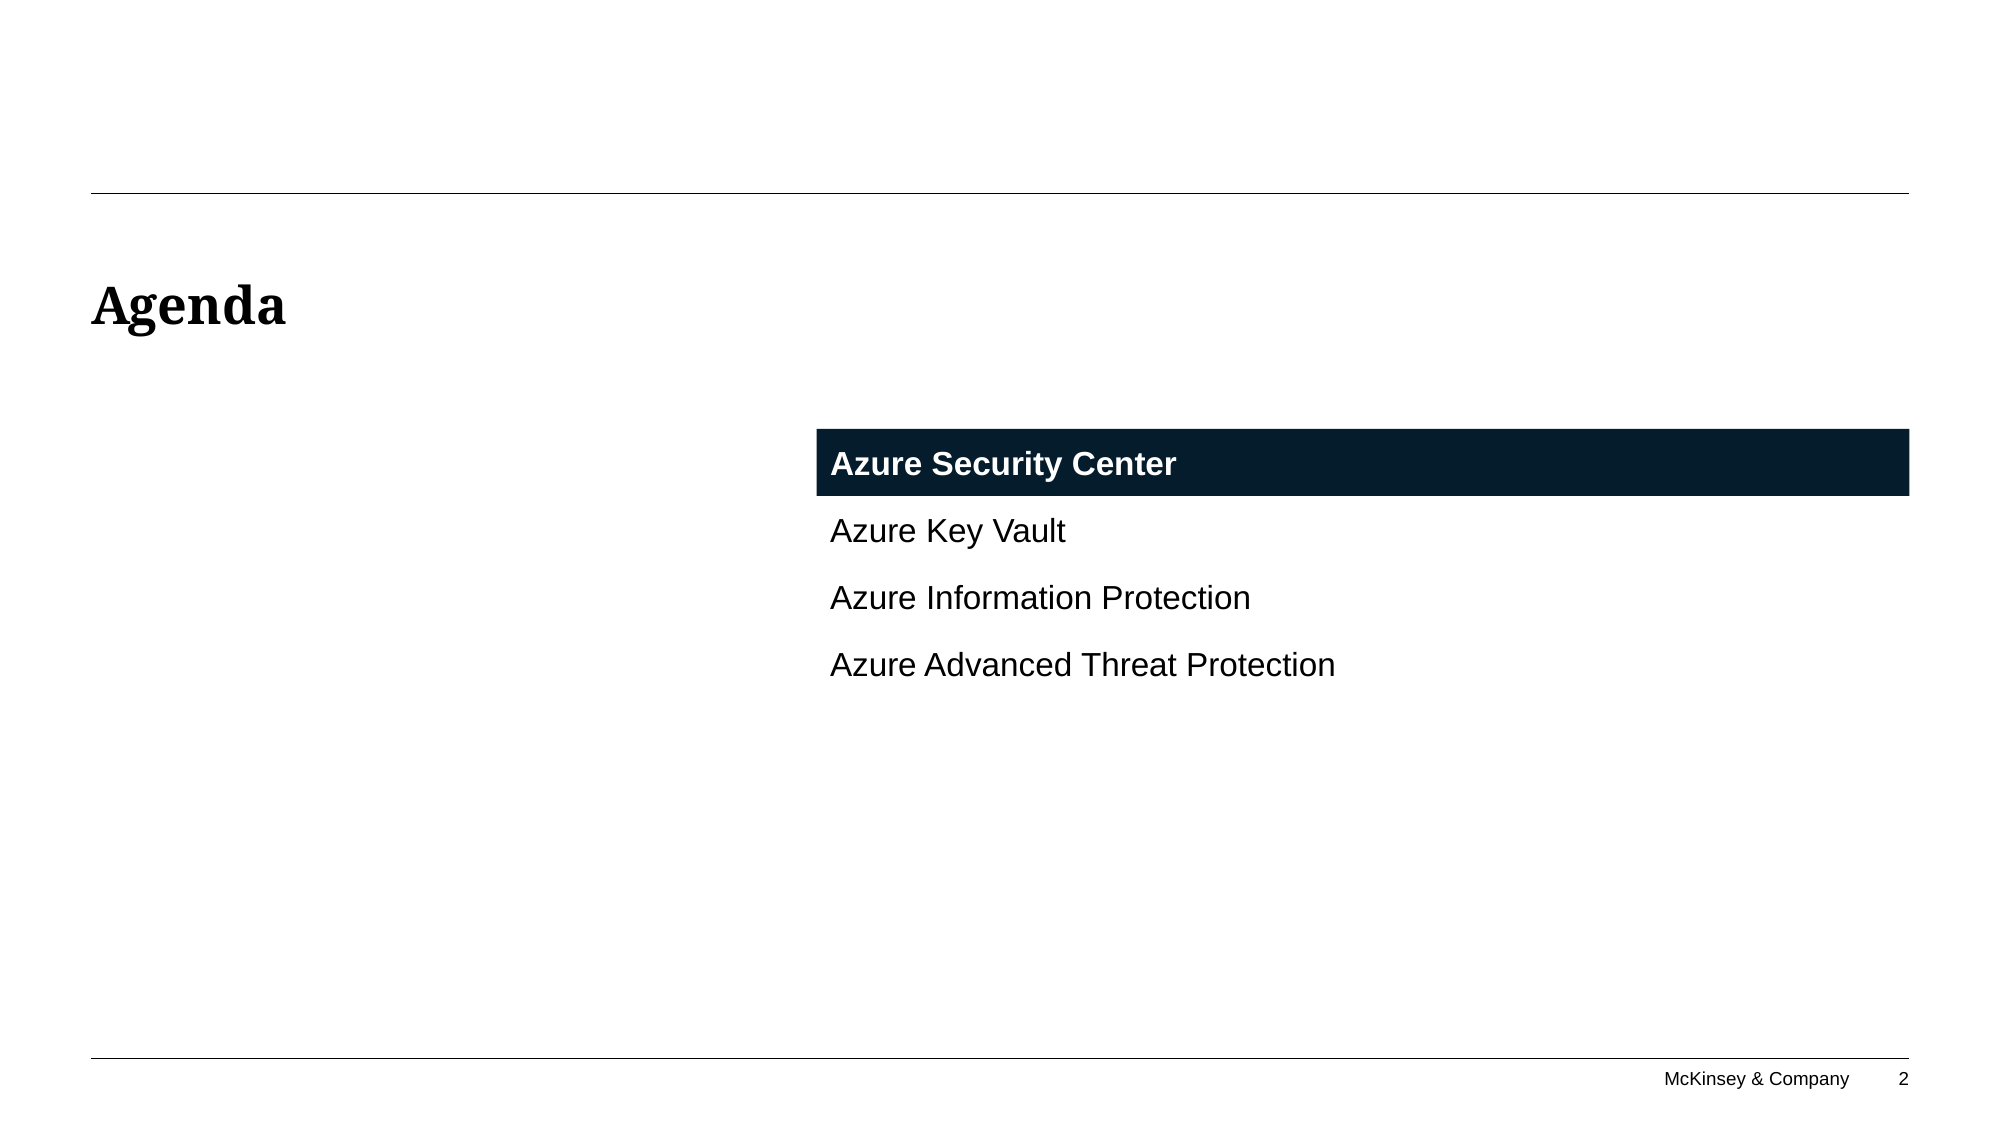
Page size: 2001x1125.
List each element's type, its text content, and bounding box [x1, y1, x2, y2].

text_box Azure Security Center [816, 428, 1910, 495]
text_box Azure Key Vault [816, 495, 1910, 562]
text_box Azure Information Protection [816, 562, 1910, 629]
text_box Azure Advanced Threat Protection [816, 629, 1910, 697]
title Agenda [91, 279, 717, 468]
